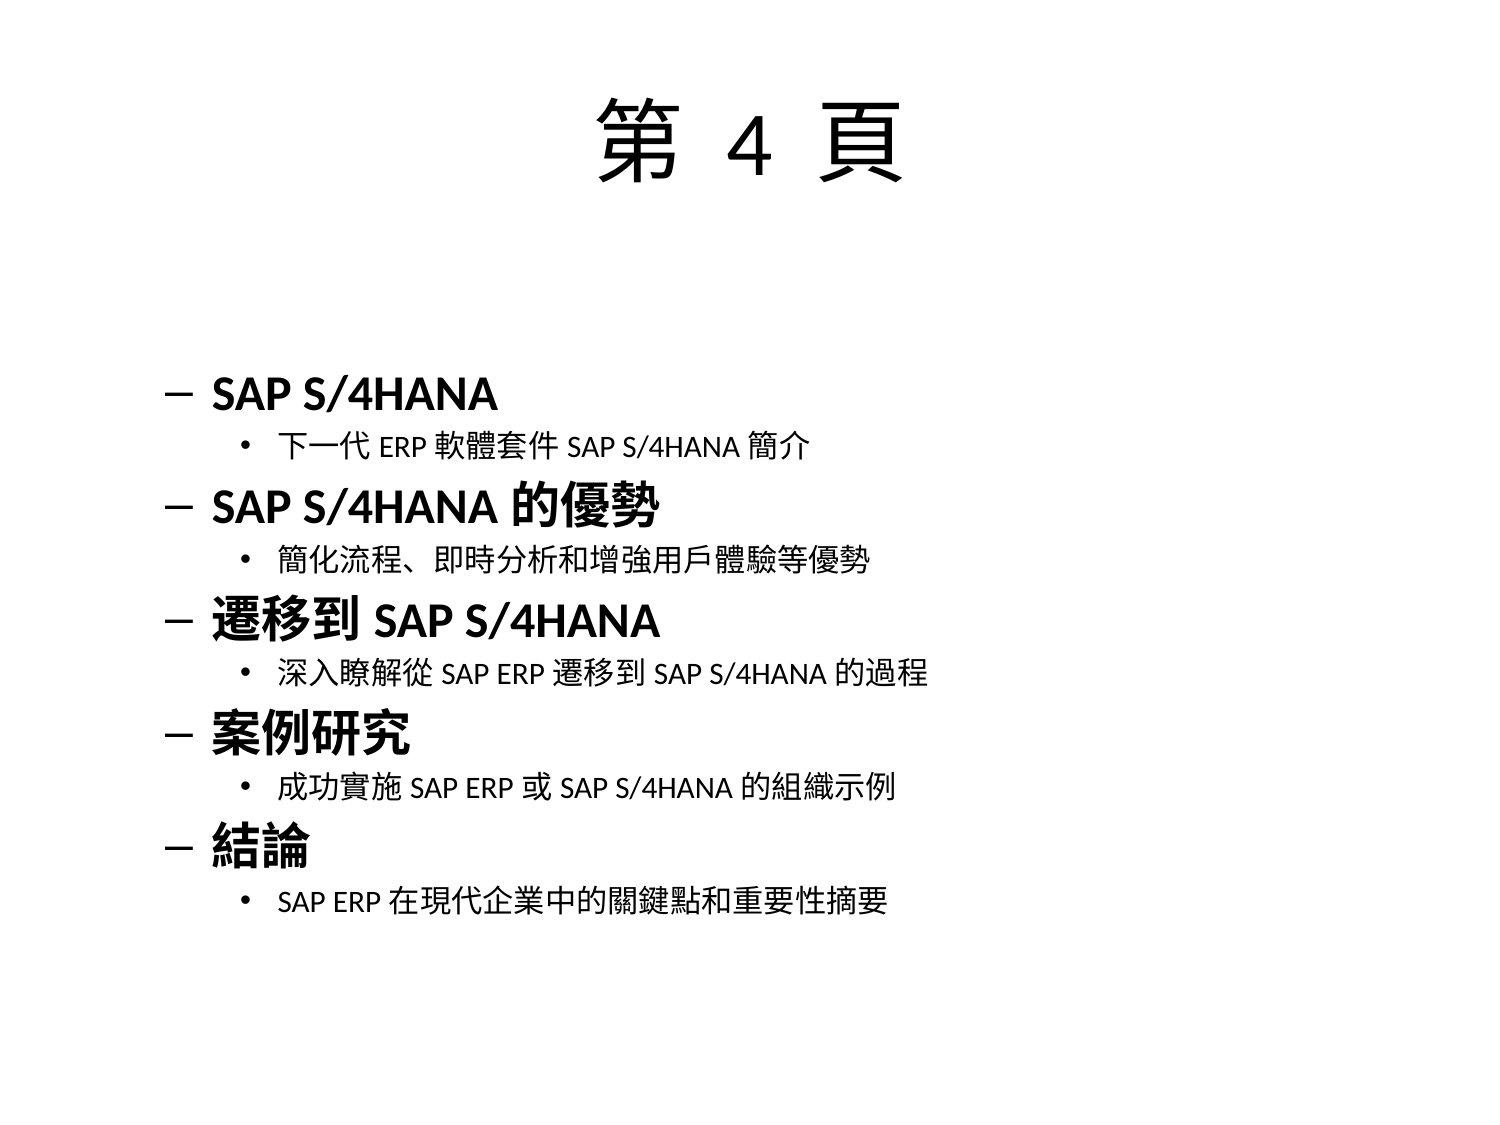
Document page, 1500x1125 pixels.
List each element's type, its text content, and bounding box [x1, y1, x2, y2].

title 第 4 頁 [75, 45, 1425, 233]
list SAP S/4HANA 下一代ERP軟體套件SAP S/4HANA簡介 SAP S/4HANA的優勢 簡化流程、即時分析和增強用戶體驗等優勢 遷移到SAP S/4HANA 深入瞭解從SAP ERP遷移到SAP S/4HANA的過程 案例研究 成功實施SAP ERP或SAP S/4HANA的組織示例 結論 SAP ERP在現代企業中的關鍵點和重要性摘要 [75, 262, 1425, 1005]
